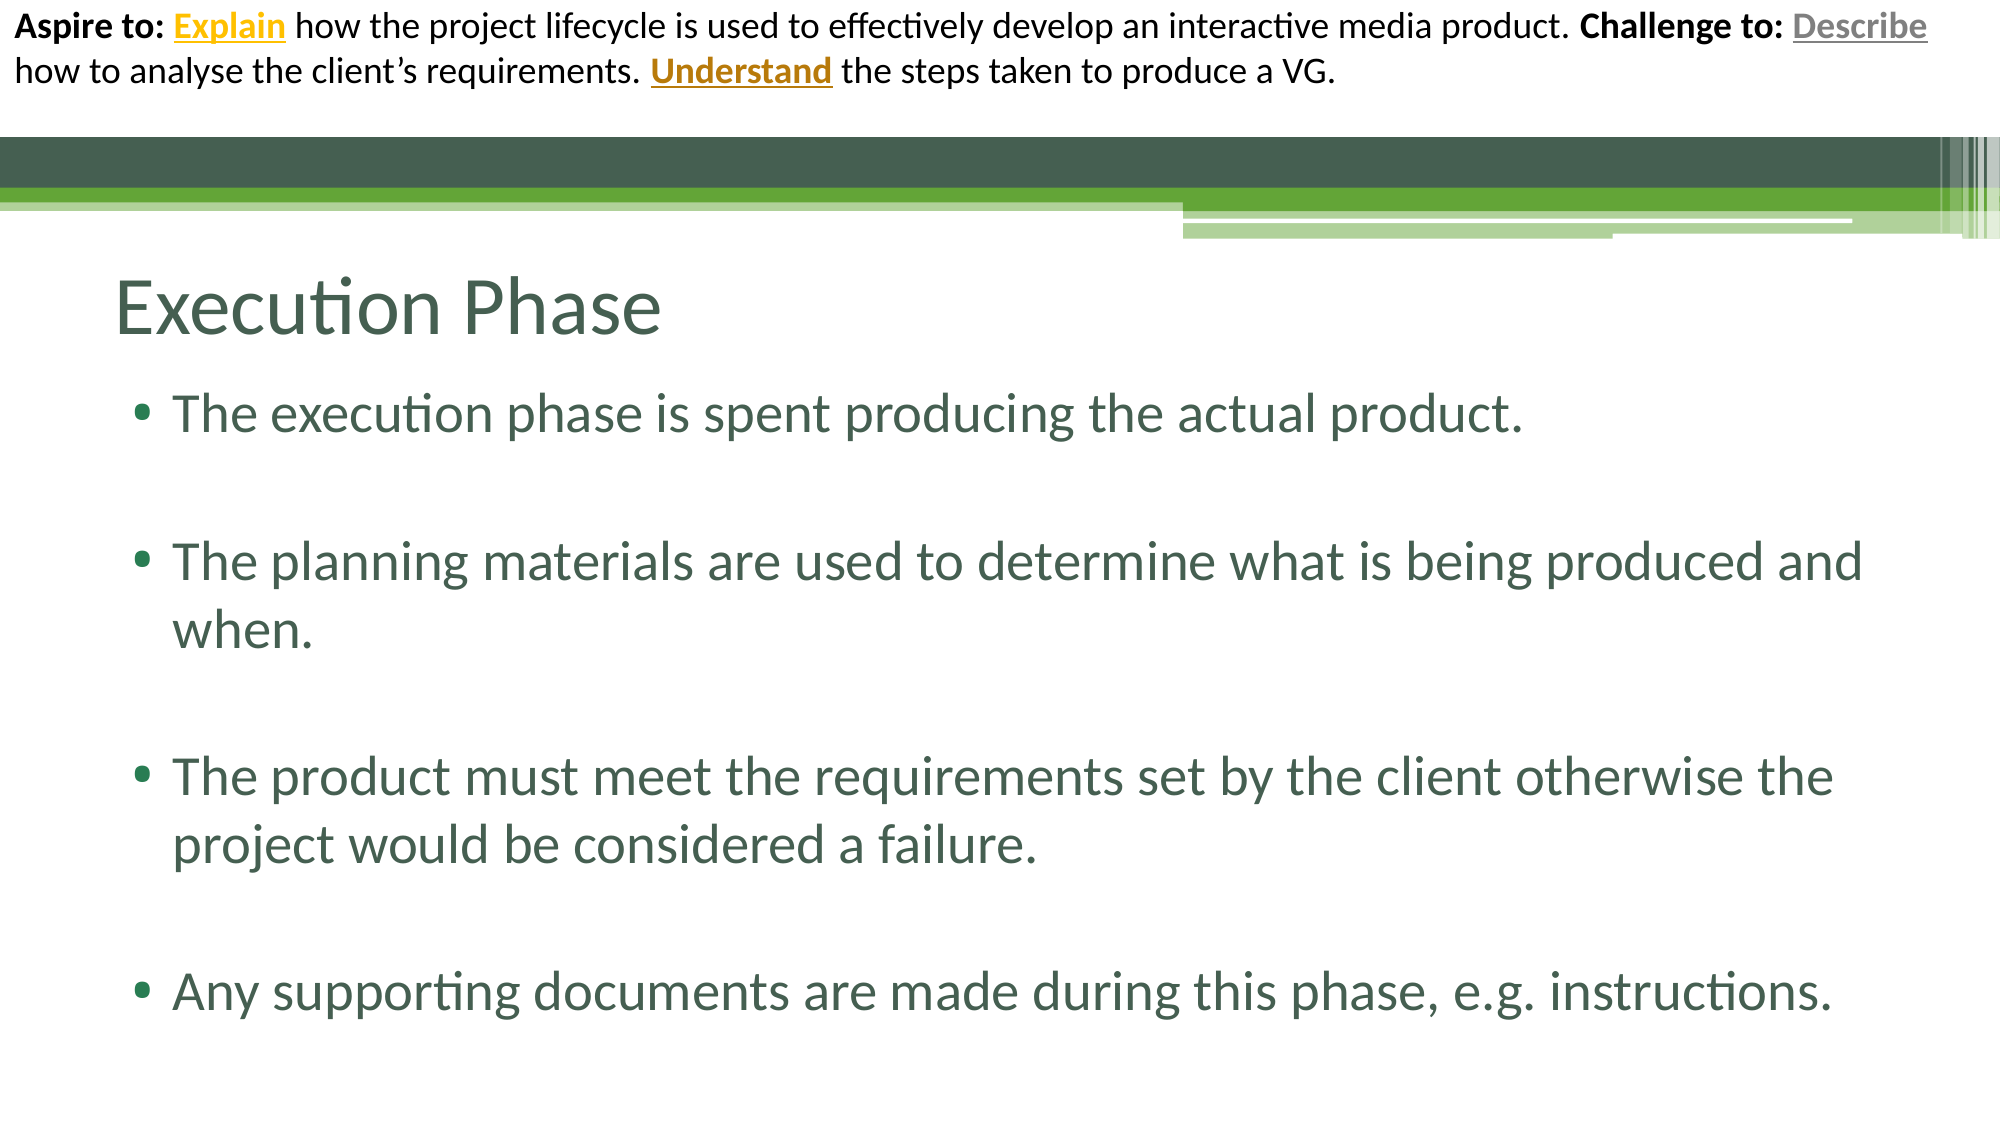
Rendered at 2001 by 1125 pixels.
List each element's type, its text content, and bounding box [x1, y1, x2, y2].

list The execution phase is spent producing the actual product. The planning materials are used to determine what is being produced and when. The product must meet the requirements set by the client otherwise the project would be considered a failure. Any supporting documents are made during this phase, e.g. instructions. [99, 368, 1900, 1079]
title Execution Phase [99, 240, 1900, 363]
